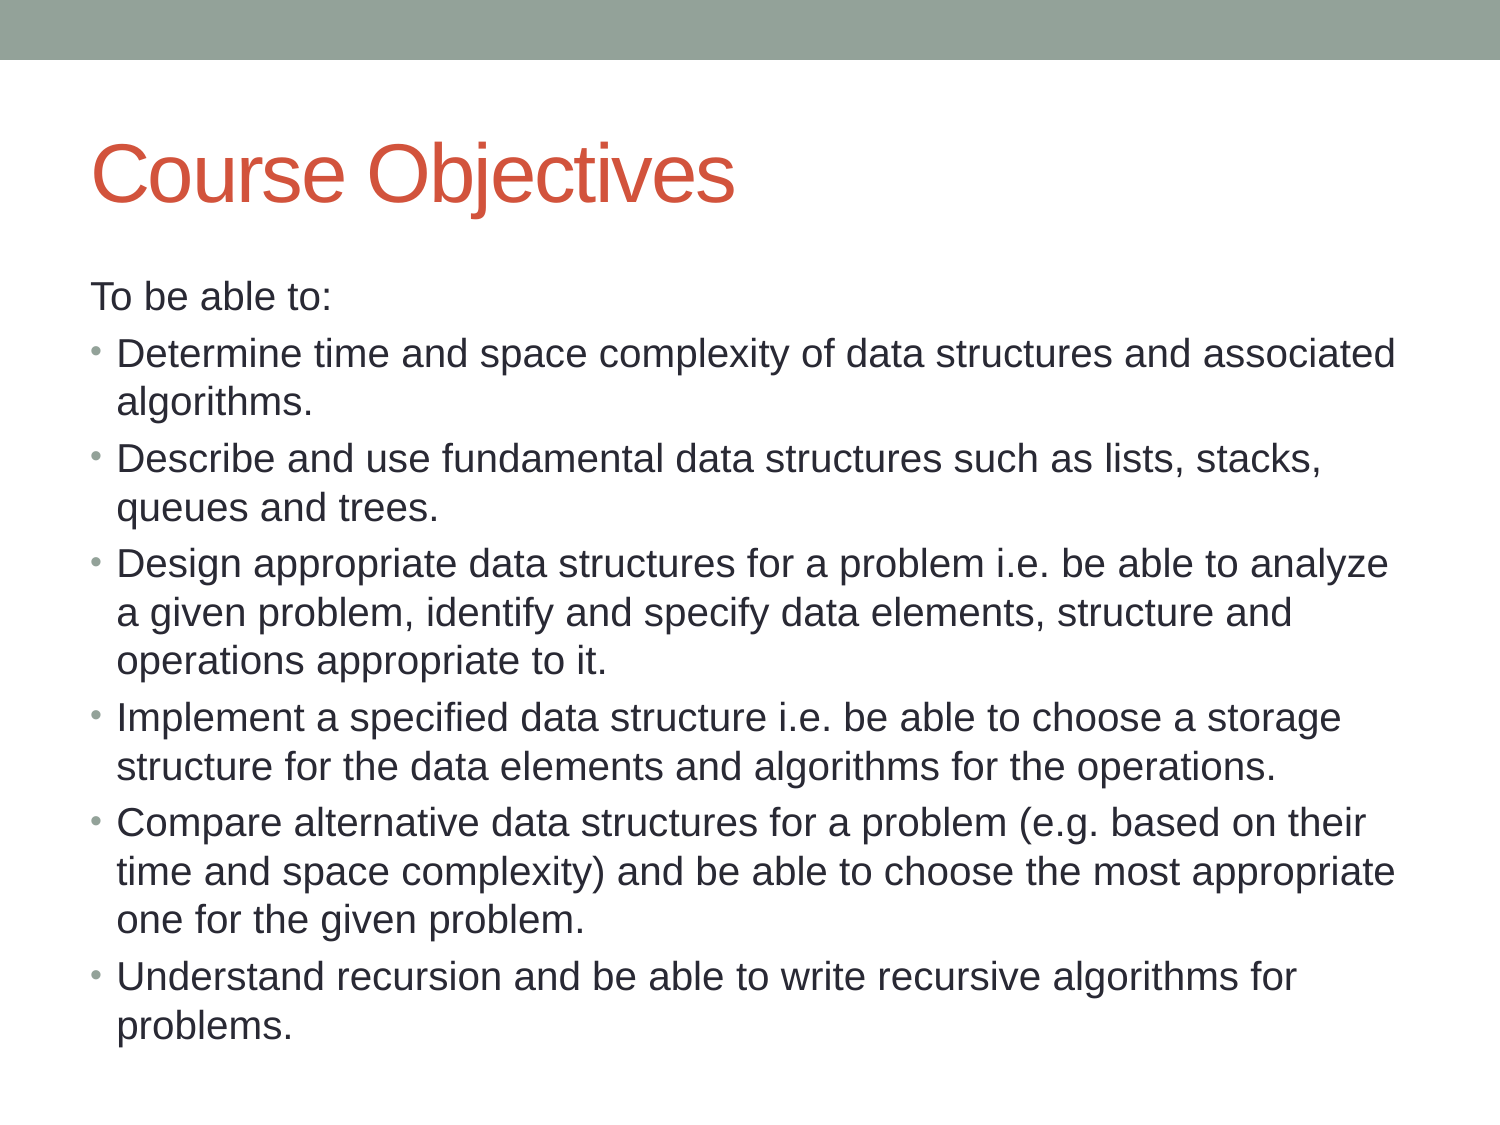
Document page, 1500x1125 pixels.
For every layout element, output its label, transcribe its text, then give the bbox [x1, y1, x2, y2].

list To be able to: Determine time and space complexity of data structures and associated algorithms. Describe and use fundamental data structures such as lists, stacks, queues and trees. Design appropriate data structures for a problem i.e. be able to analyze a given problem, identify and specify data elements, structure and operations appropriate to it. Implement a specified data structure i.e. be able to choose a storage structure for the data elements and algorithms for the operations. Compare alternative data structures for a problem (e.g. based on their time and space complexity) and be able to choose the most appropriate one for the given problem. Understand recursion and be able to write recursive algorithms for problems. [75, 262, 1425, 1063]
title Course Objectives [75, 87, 1425, 250]
